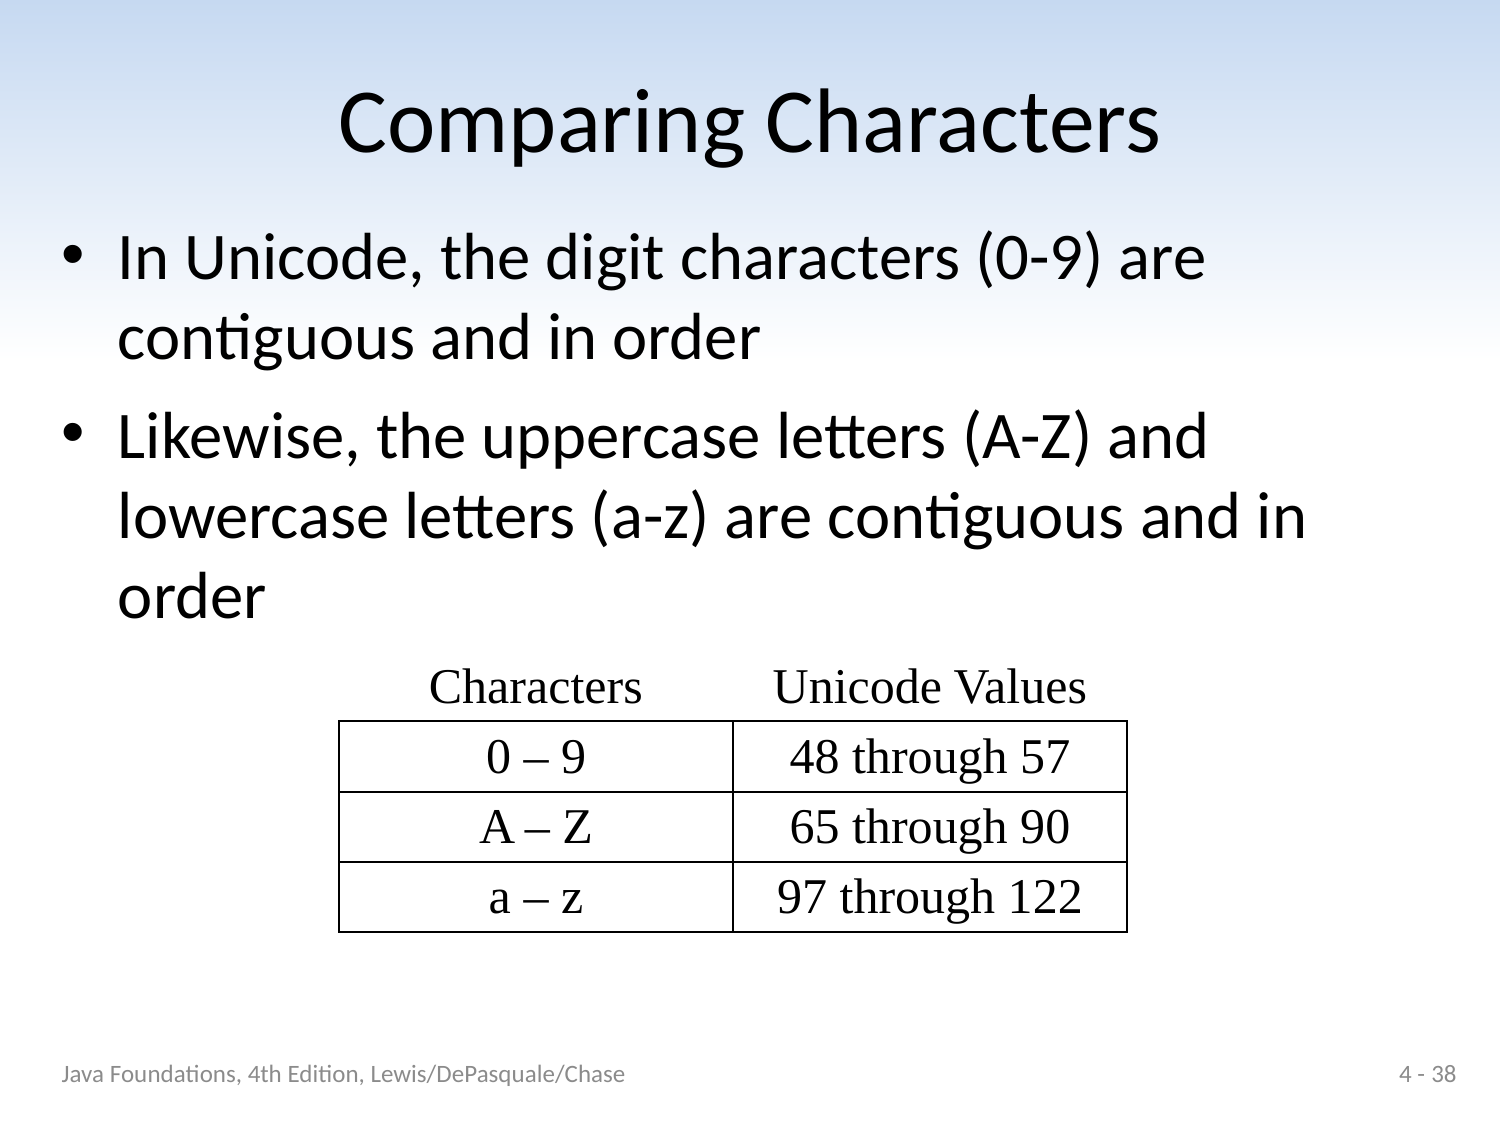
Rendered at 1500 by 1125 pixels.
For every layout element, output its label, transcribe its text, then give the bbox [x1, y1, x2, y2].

table_header Characters [339, 651, 733, 720]
list In Unicode, the digit characters (0-9) are contiguous and in order Likewise, the uppercase letters (A-Z) and lowercase letters (a-z) are contiguous and in order [46, 205, 1473, 1043]
table_cell 48 through 57 [734, 722, 1126, 791]
table_cell 97 through 122 [734, 863, 1126, 931]
table_cell A – Z [340, 793, 732, 861]
table_header Unicode Values [733, 651, 1127, 720]
table_cell a – z [340, 863, 732, 931]
title Comparing Characters [28, 45, 1473, 186]
table_cell 0 – 9 [340, 722, 732, 791]
table_cell 65 through 90 [734, 793, 1126, 861]
footer Java Foundations, 4th Edition, Lewis/DePasquale/Chase [46, 1042, 1121, 1103]
slide_number 4 - 38 [1121, 1042, 1472, 1103]
